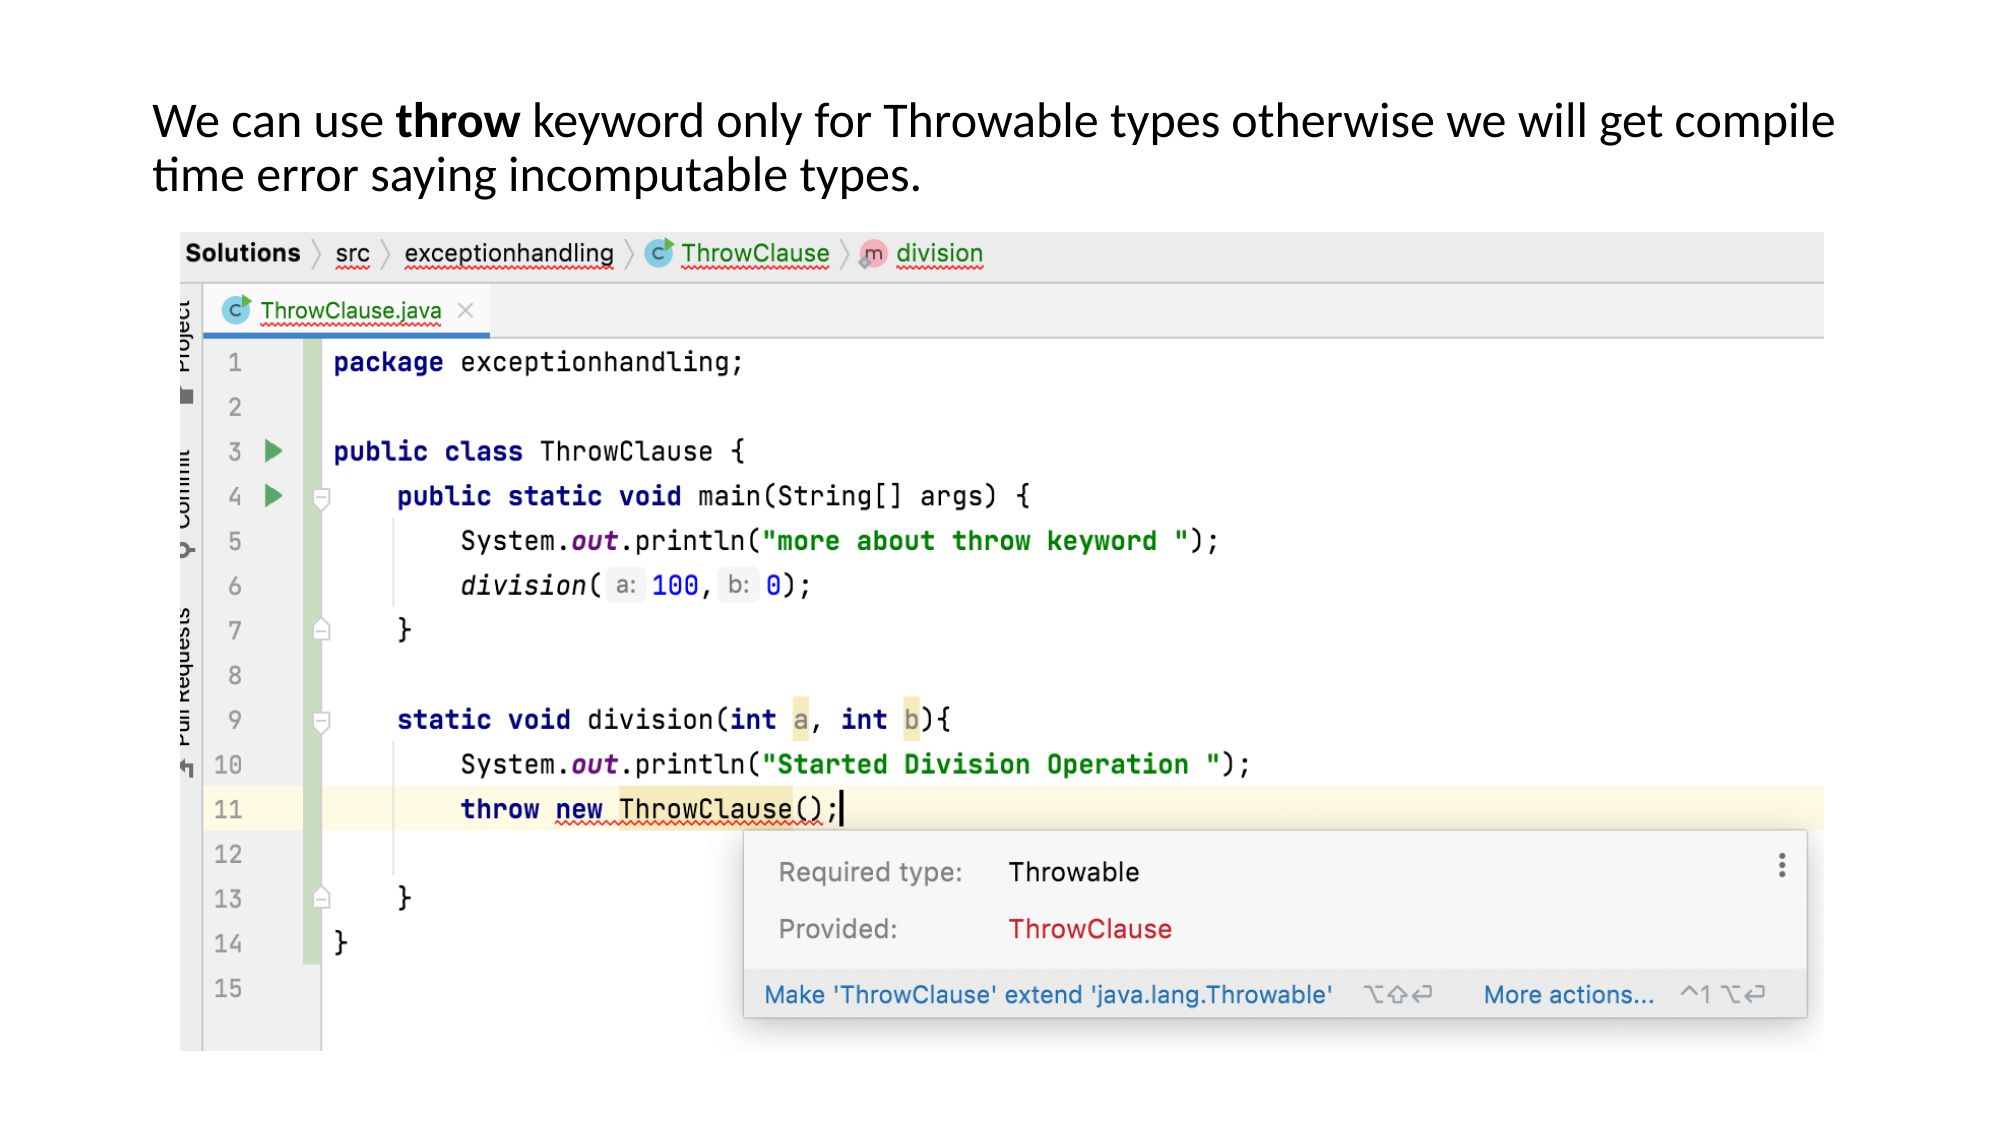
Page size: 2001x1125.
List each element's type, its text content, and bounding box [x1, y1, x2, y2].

list We can use throw keyword only for Throwable types otherwise we will get compile time error saying incomputable types. [137, 86, 1863, 1014]
picture [180, 232, 1824, 1051]
